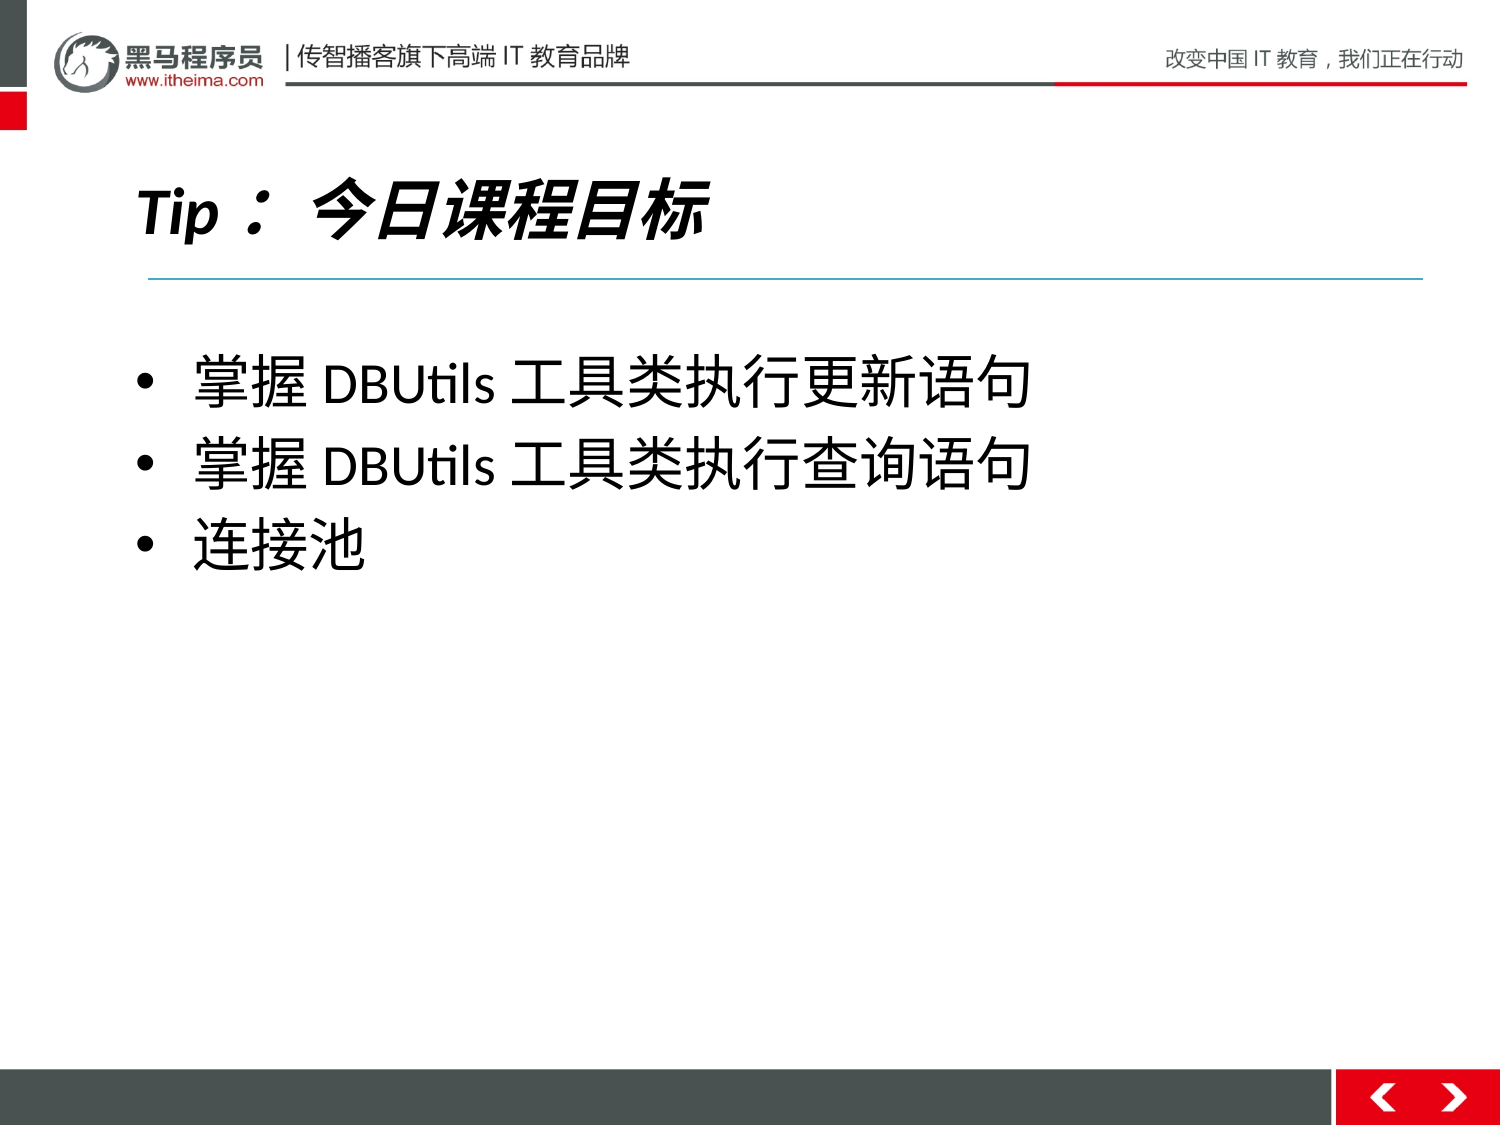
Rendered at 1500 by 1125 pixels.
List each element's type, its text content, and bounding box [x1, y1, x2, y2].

title Tip：今日课程目标 [120, 160, 1383, 338]
text_box 掌握DBUtils工具类执行更新语句 掌握DBUtils工具类执行查询语句 连接池 [120, 338, 1384, 1046]
picture [0, 0, 1500, 1125]
